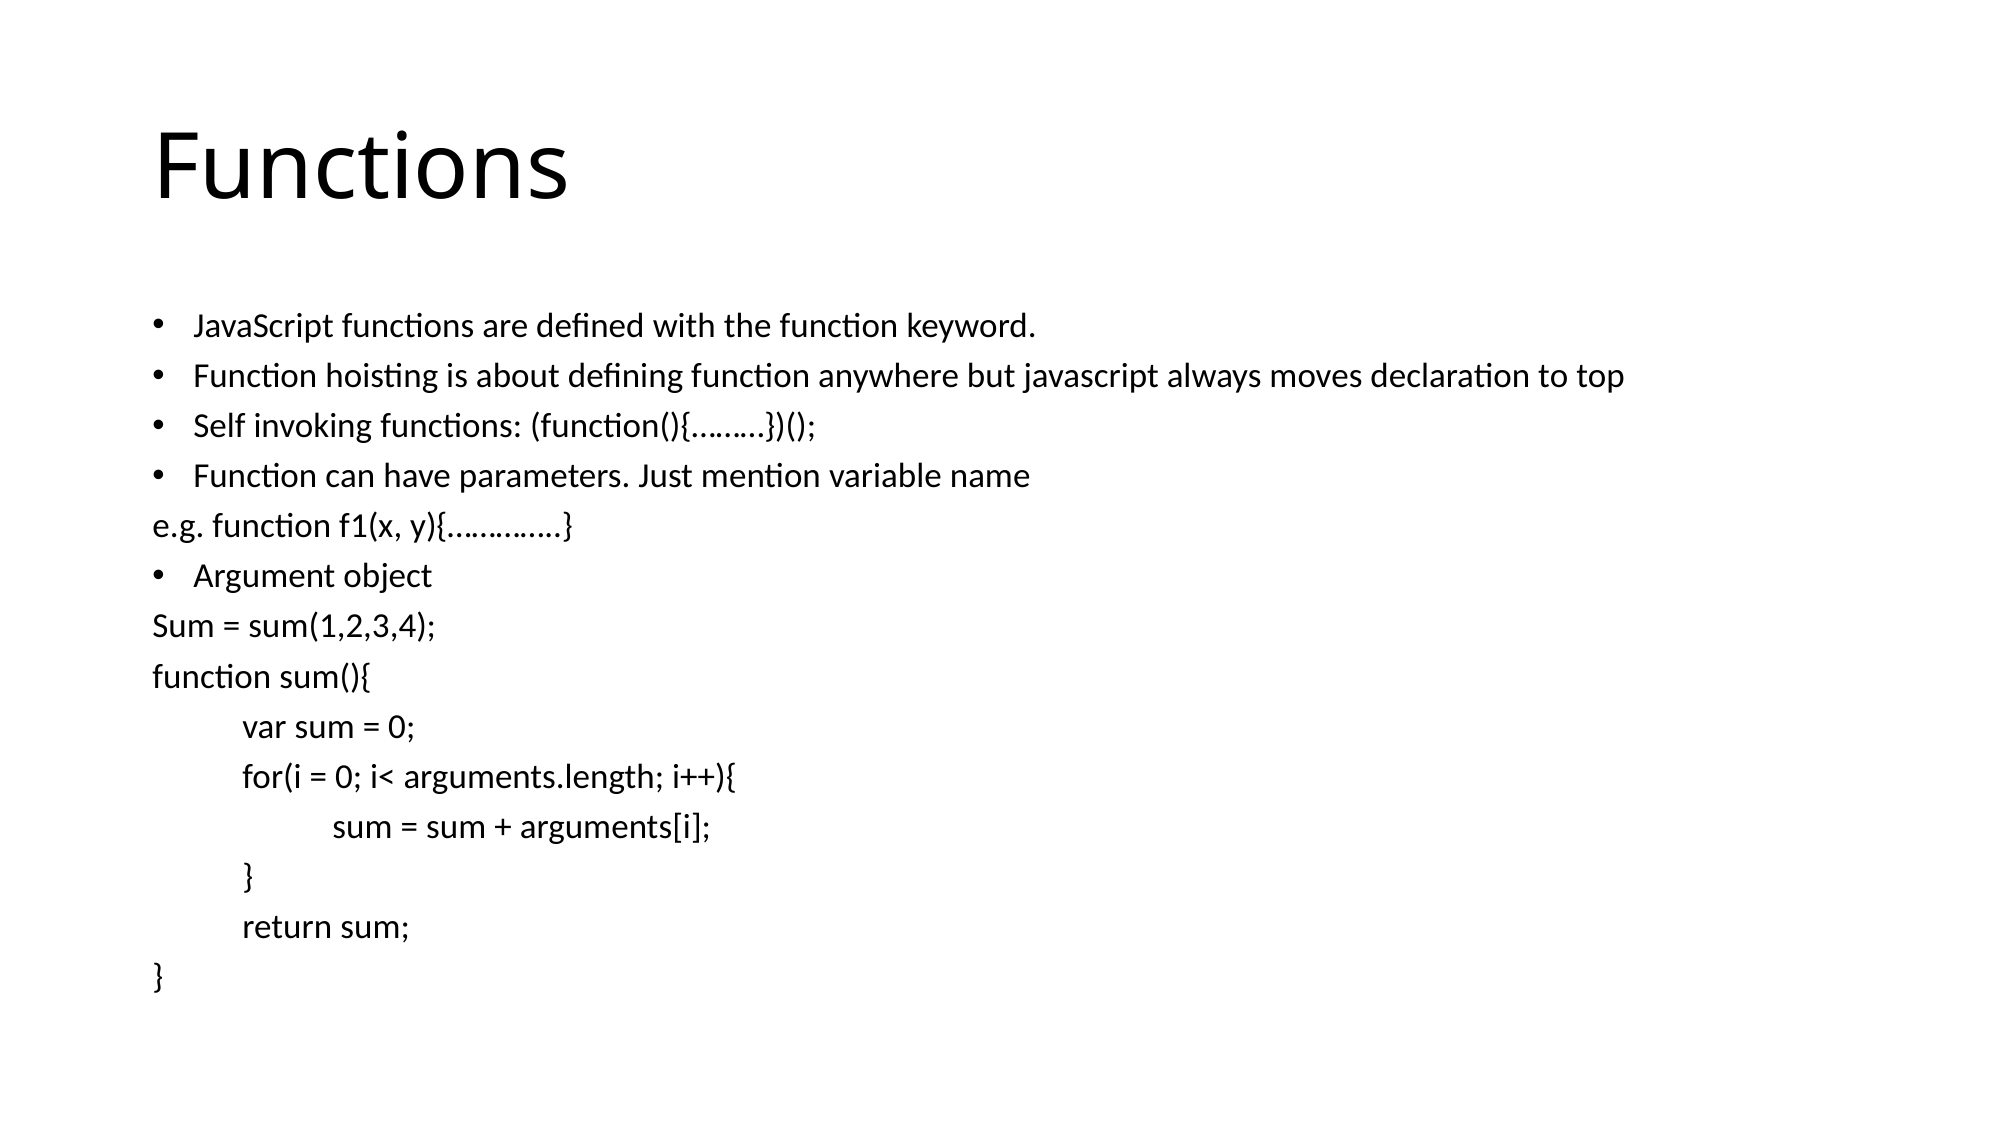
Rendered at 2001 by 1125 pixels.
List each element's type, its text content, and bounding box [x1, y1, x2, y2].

title Functions [137, 59, 1863, 278]
list JavaScript functions are defined with the function keyword. Function hoisting is about defining function anywhere but javascript always moves declaration to top Self invoking functions: (function(){………})(); Function can have parameters. Just mention variable name e.g. function f1(x, y){…………..} Argument object Sum = sum(1,2,3,4); function sum(){ var sum = 0; for(i = 0; i< arguments.length; i++){ sum = sum + arguments[i]; } return sum; } [137, 299, 1863, 1014]
